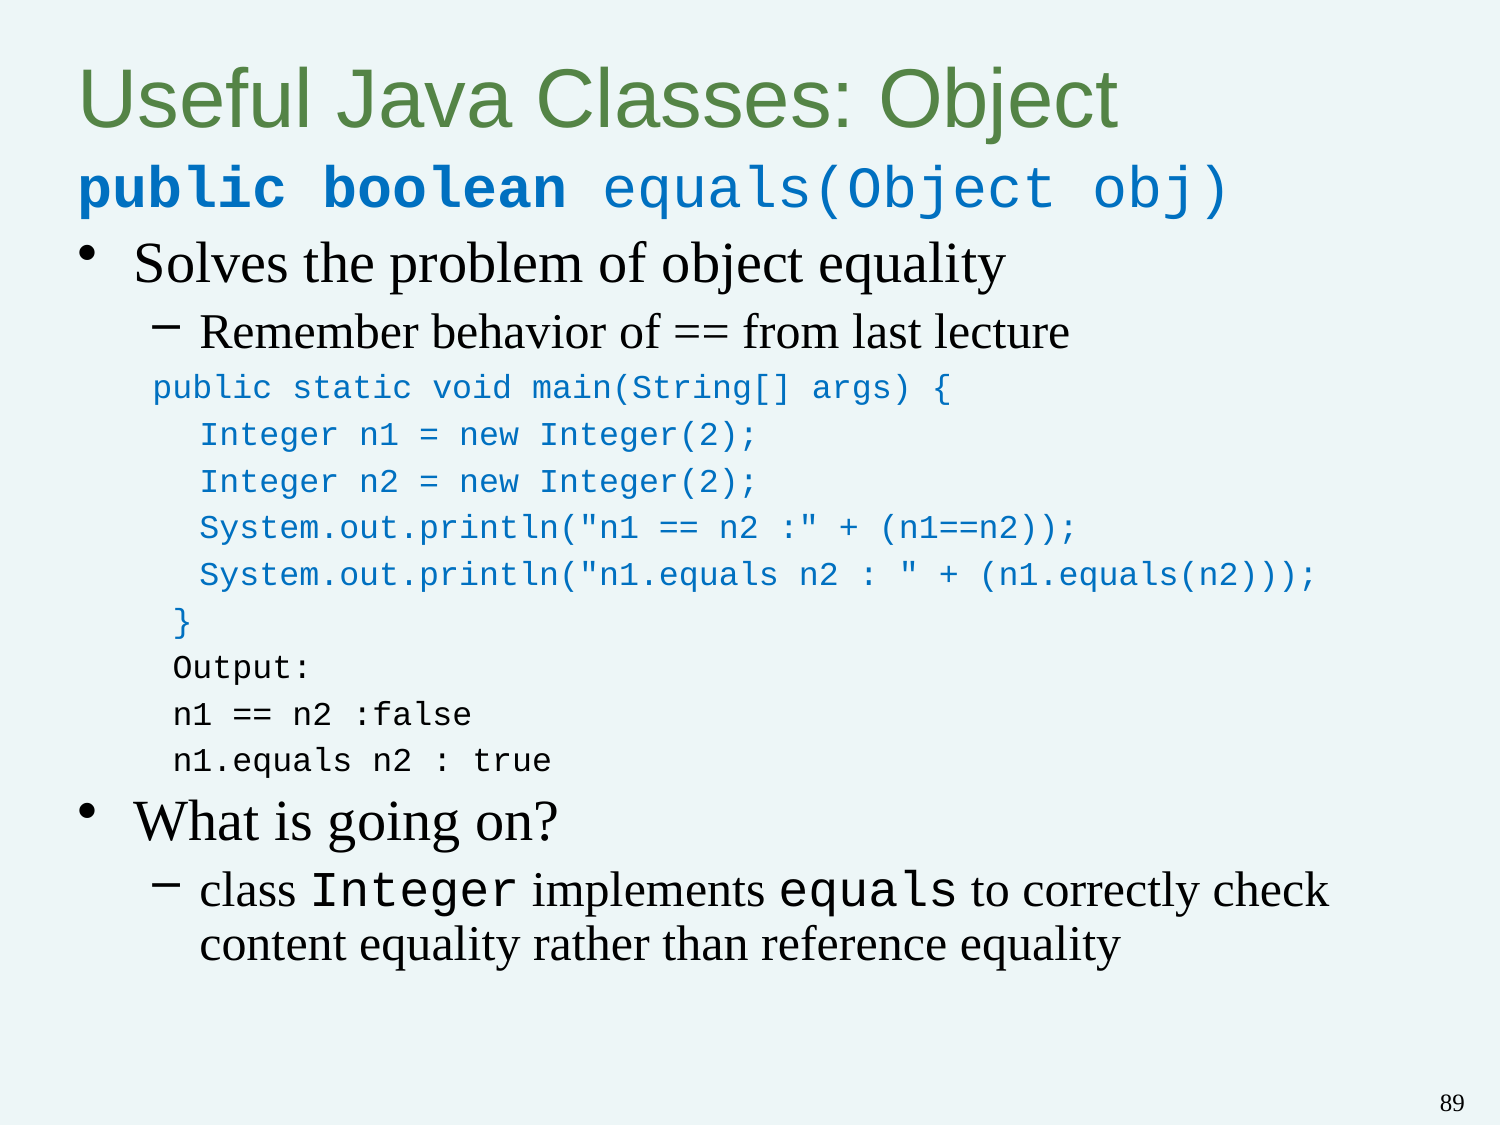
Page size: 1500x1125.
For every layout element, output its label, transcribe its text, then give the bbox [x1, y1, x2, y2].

list public boolean equals(Object obj) Solves the problem of object equality Remember behavior of == from last lecture public static void main(String[] args) { Integer n1 = new Integer(2); Integer n2 = new Integer(2); System.out.println("n1 == n2 :" + (n1==n2)); System.out.println("n1.equals n2 : " + (n1.equals(n2))); } Output: n1 == n2 :false n1.equals n2 : true What is going on? class Integer implements equals to correctly check content equality rather than reference equality [62, 149, 1438, 951]
title Useful Java Classes: Object [62, 0, 1438, 149]
